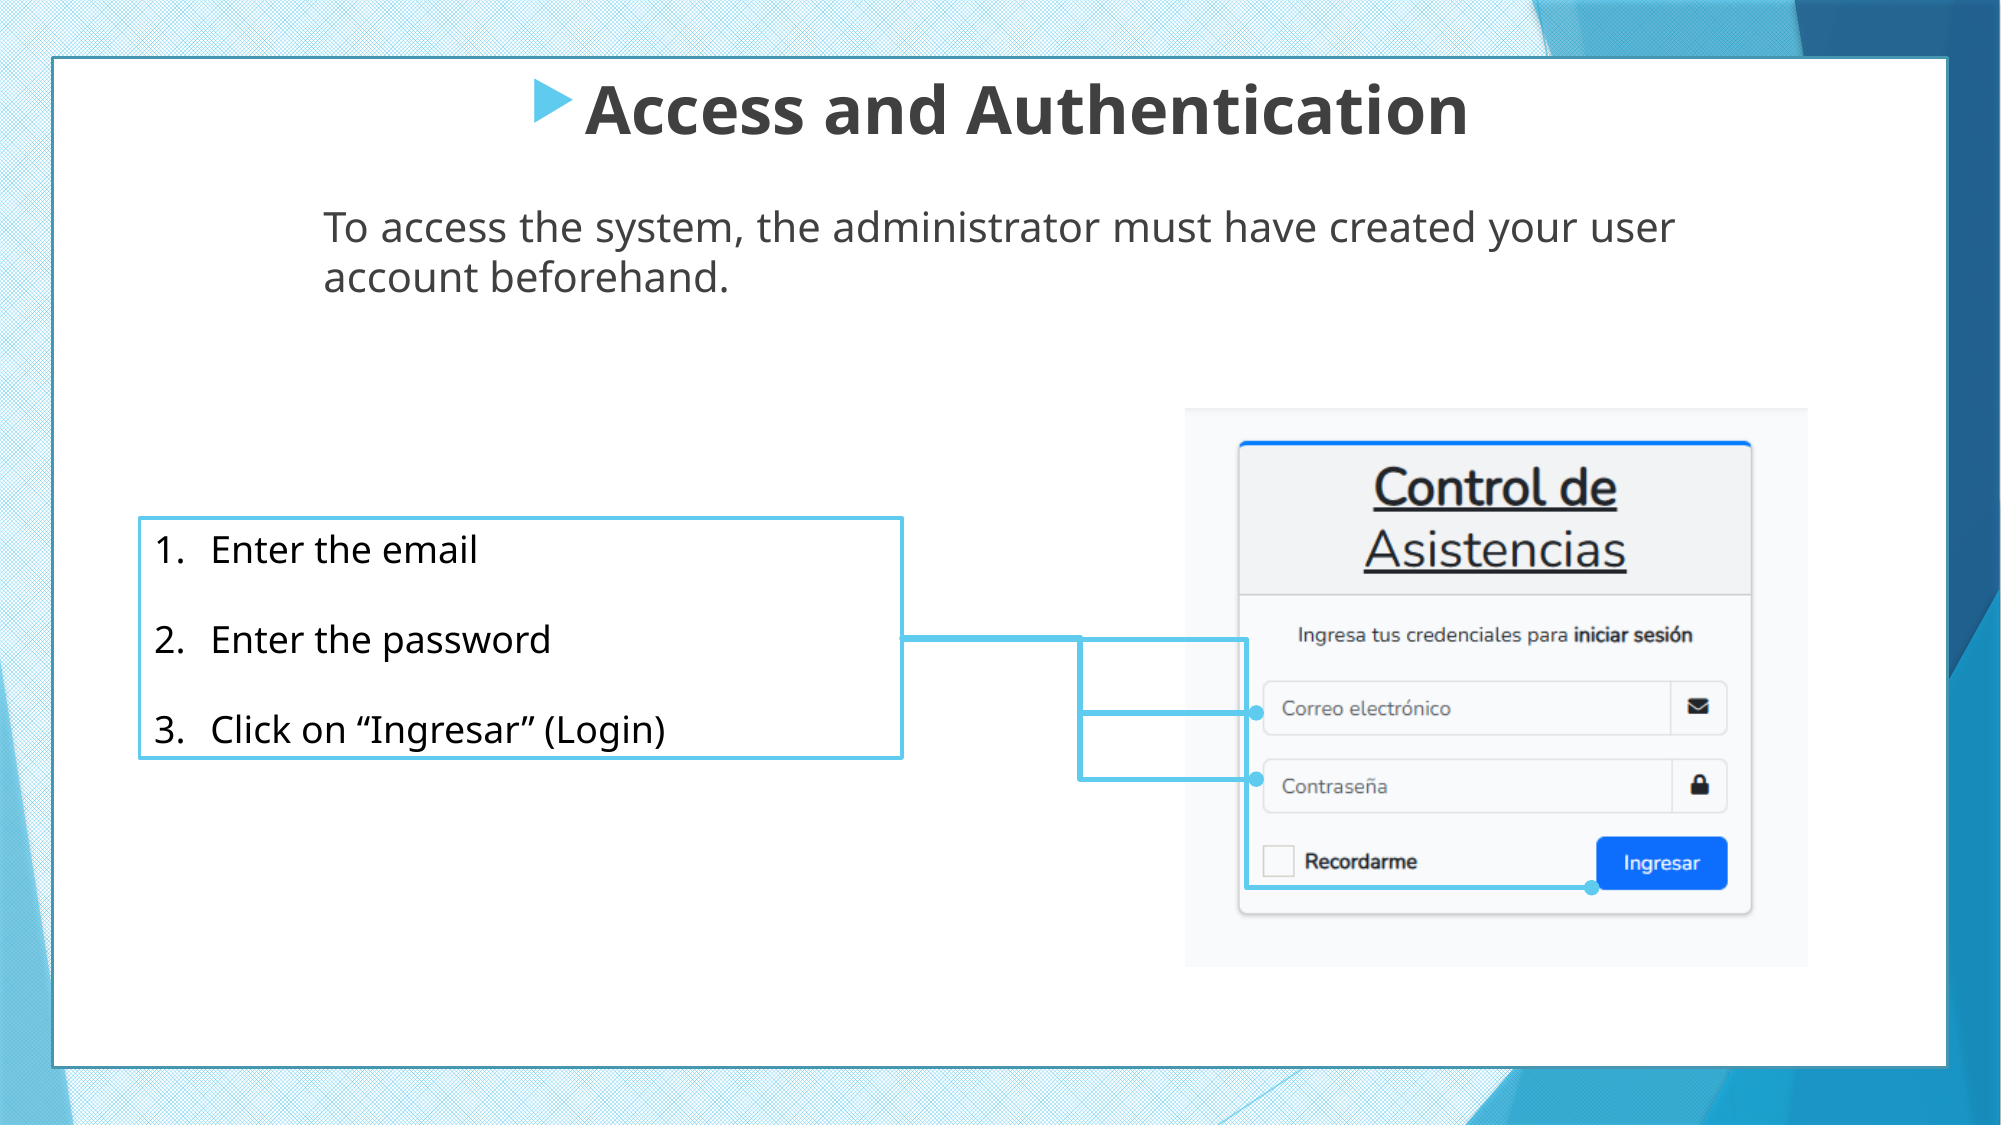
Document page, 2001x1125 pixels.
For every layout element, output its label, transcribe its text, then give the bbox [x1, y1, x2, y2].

list Access and Authentication [322, 60, 1678, 157]
text_box To access the system, the administrator must have created your user account beforehand. [308, 193, 1692, 310]
text_box Enter the email Enter the password Click on “Ingresar” (Login) [139, 518, 903, 758]
text_box [51, 56, 1949, 1069]
picture [1184, 407, 1809, 968]
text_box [901, 638, 1593, 889]
